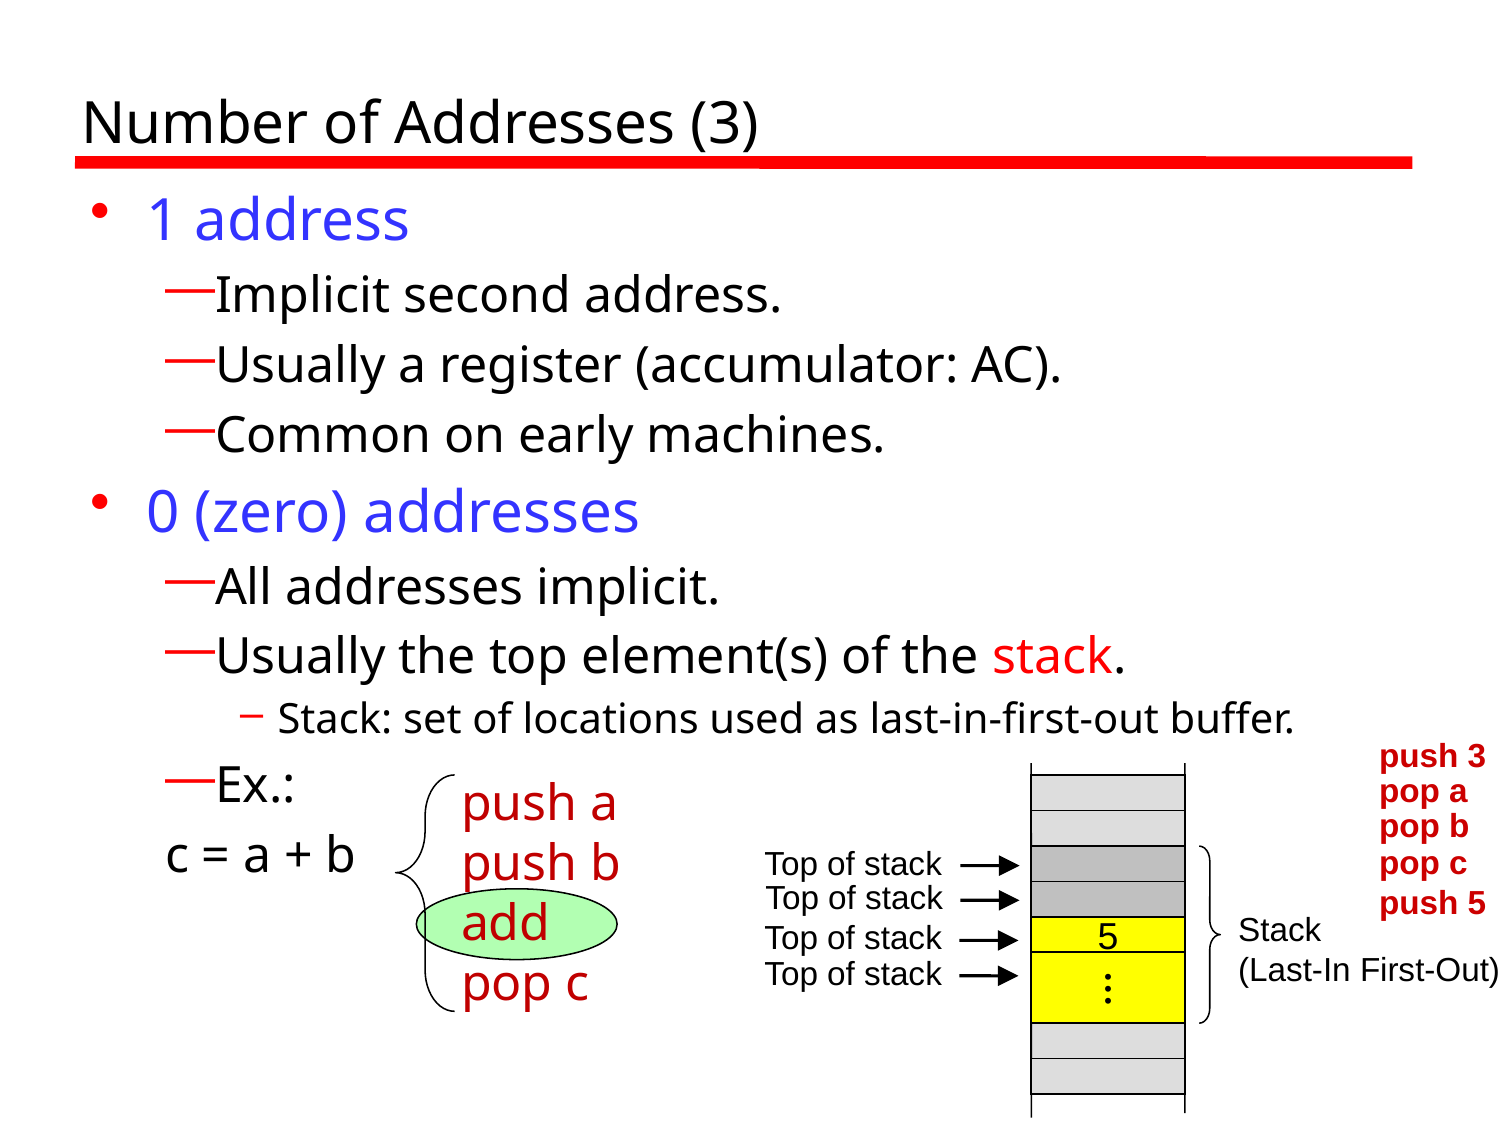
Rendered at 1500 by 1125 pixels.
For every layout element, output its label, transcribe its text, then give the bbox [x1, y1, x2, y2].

text_box [416, 910, 425, 939]
text_box pop c [1364, 833, 1500, 873]
text_box . . . [1031, 953, 1185, 1024]
text_box Top of stack [750, 868, 959, 924]
text_box [960, 889, 1020, 911]
text_box [1031, 846, 1185, 881]
text_box push 5 [1364, 873, 1500, 929]
text_box [1031, 775, 1185, 811]
text_box [1199, 846, 1221, 1024]
text_box [960, 855, 1020, 876]
list 1 address Implicit second address. Usually a register (accumulator: AC). Common on early machines. 0 (zero) addresses All addresses implicit. Usually the top element(s) of the stack. Stack: set of locations used as last-in-first-out buffer. Ex.: c = a + b [75, 174, 1417, 1100]
text_box Top of stack [749, 944, 958, 1000]
text_box 5 [1031, 916, 1185, 953]
text_box push a push b add pop c [446, 763, 637, 1018]
text_box push 3 [1364, 726, 1500, 761]
text_box [959, 965, 1019, 987]
text_box pop a [1364, 761, 1500, 796]
text_box Stack (Last-In First-Out) [1223, 900, 1500, 996]
text_box [1032, 1024, 1184, 1058]
text_box Top of stack [749, 834, 958, 890]
text_box [395, 774, 455, 1012]
text_box [1032, 811, 1184, 846]
text_box [1031, 1058, 1185, 1094]
text_box Top of stack [749, 908, 958, 944]
text_box [1031, 881, 1185, 916]
title Number of Addresses (3) [66, 24, 1413, 163]
text_box [959, 930, 1019, 951]
text_box pop b [1364, 796, 1500, 833]
